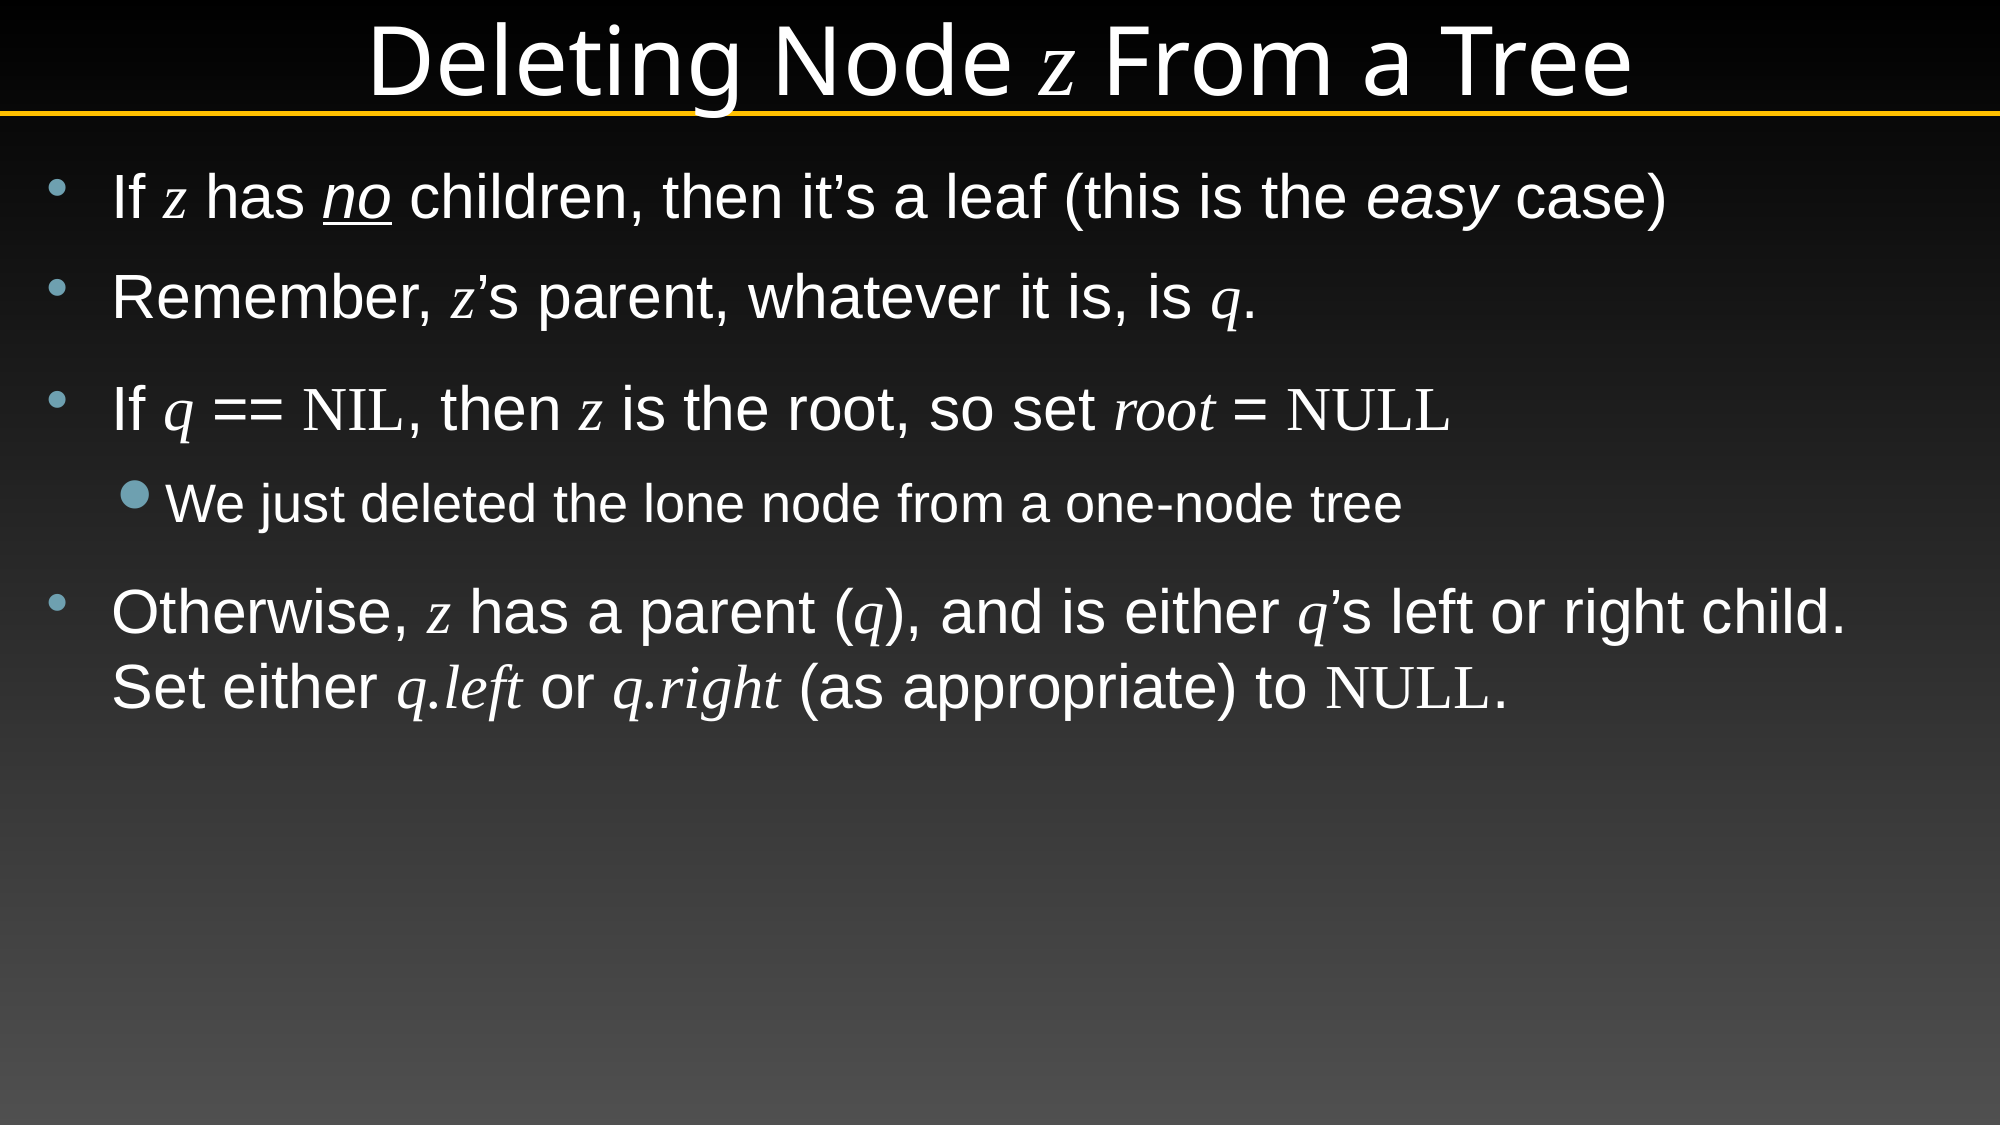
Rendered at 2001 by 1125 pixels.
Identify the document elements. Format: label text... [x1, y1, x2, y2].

list If z has no children, then it’s a leaf (this is the easy case) Remember, z’s parent, whatever it is, is q. If q == nil, then z is the root, so set root = null We just deleted the lone node from a one-node tree Otherwise, z has a parent (q), and is either q’s left or right child. Set either q.left or q.right (as appropriate) to null. [27, 148, 1979, 1031]
title Deleting Node z From a Tree [249, 0, 1751, 114]
